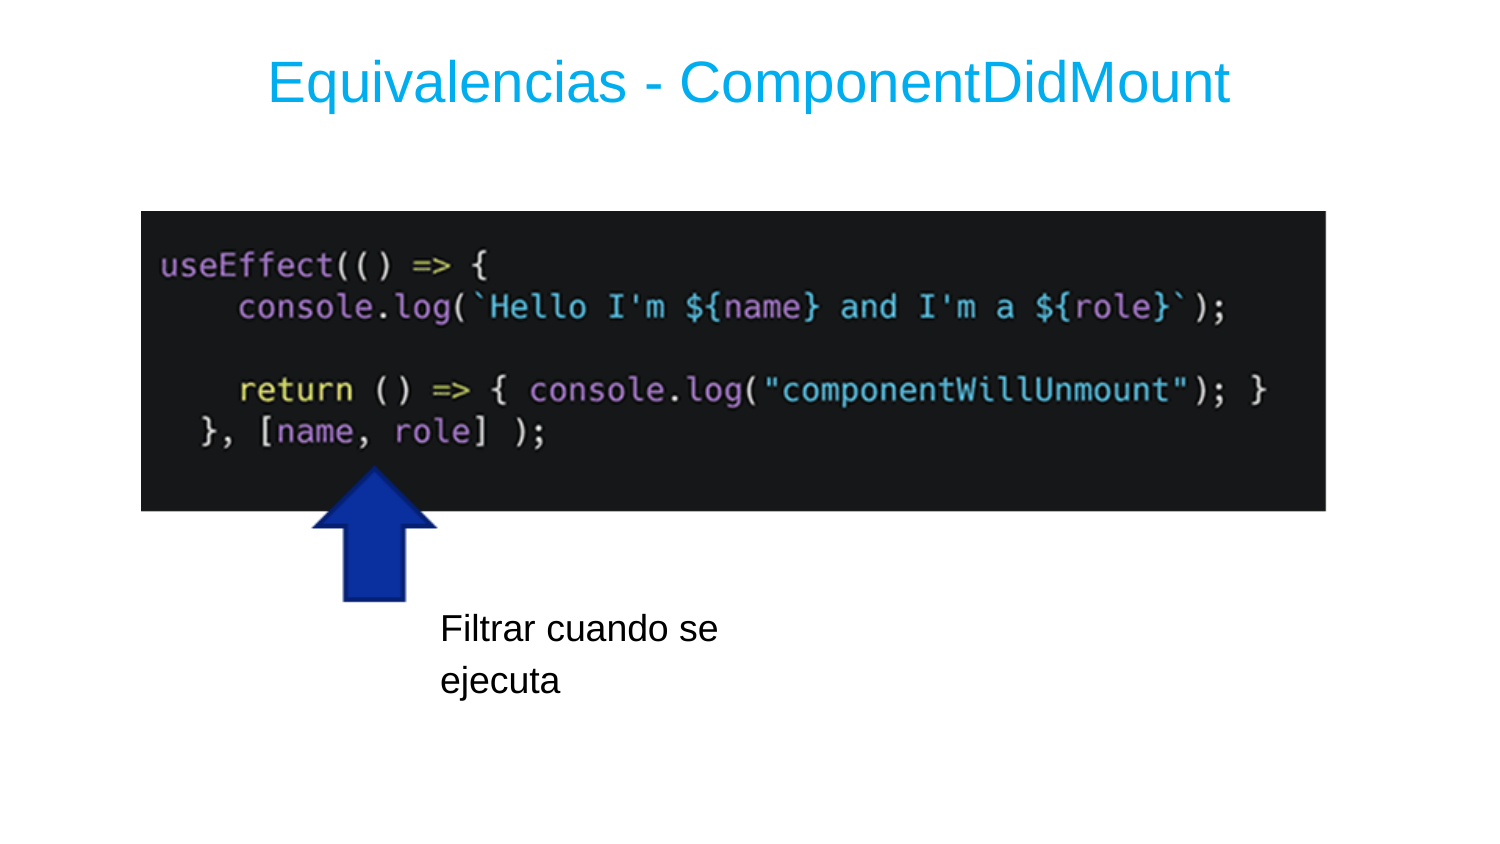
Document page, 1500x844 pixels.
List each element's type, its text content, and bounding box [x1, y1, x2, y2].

list [95, 141, 1478, 703]
text_box Filtrar cuando se ejecuta [425, 640, 852, 682]
title Equivalencias - ComponentDidMount [51, 28, 1449, 123]
picture [141, 211, 1359, 633]
